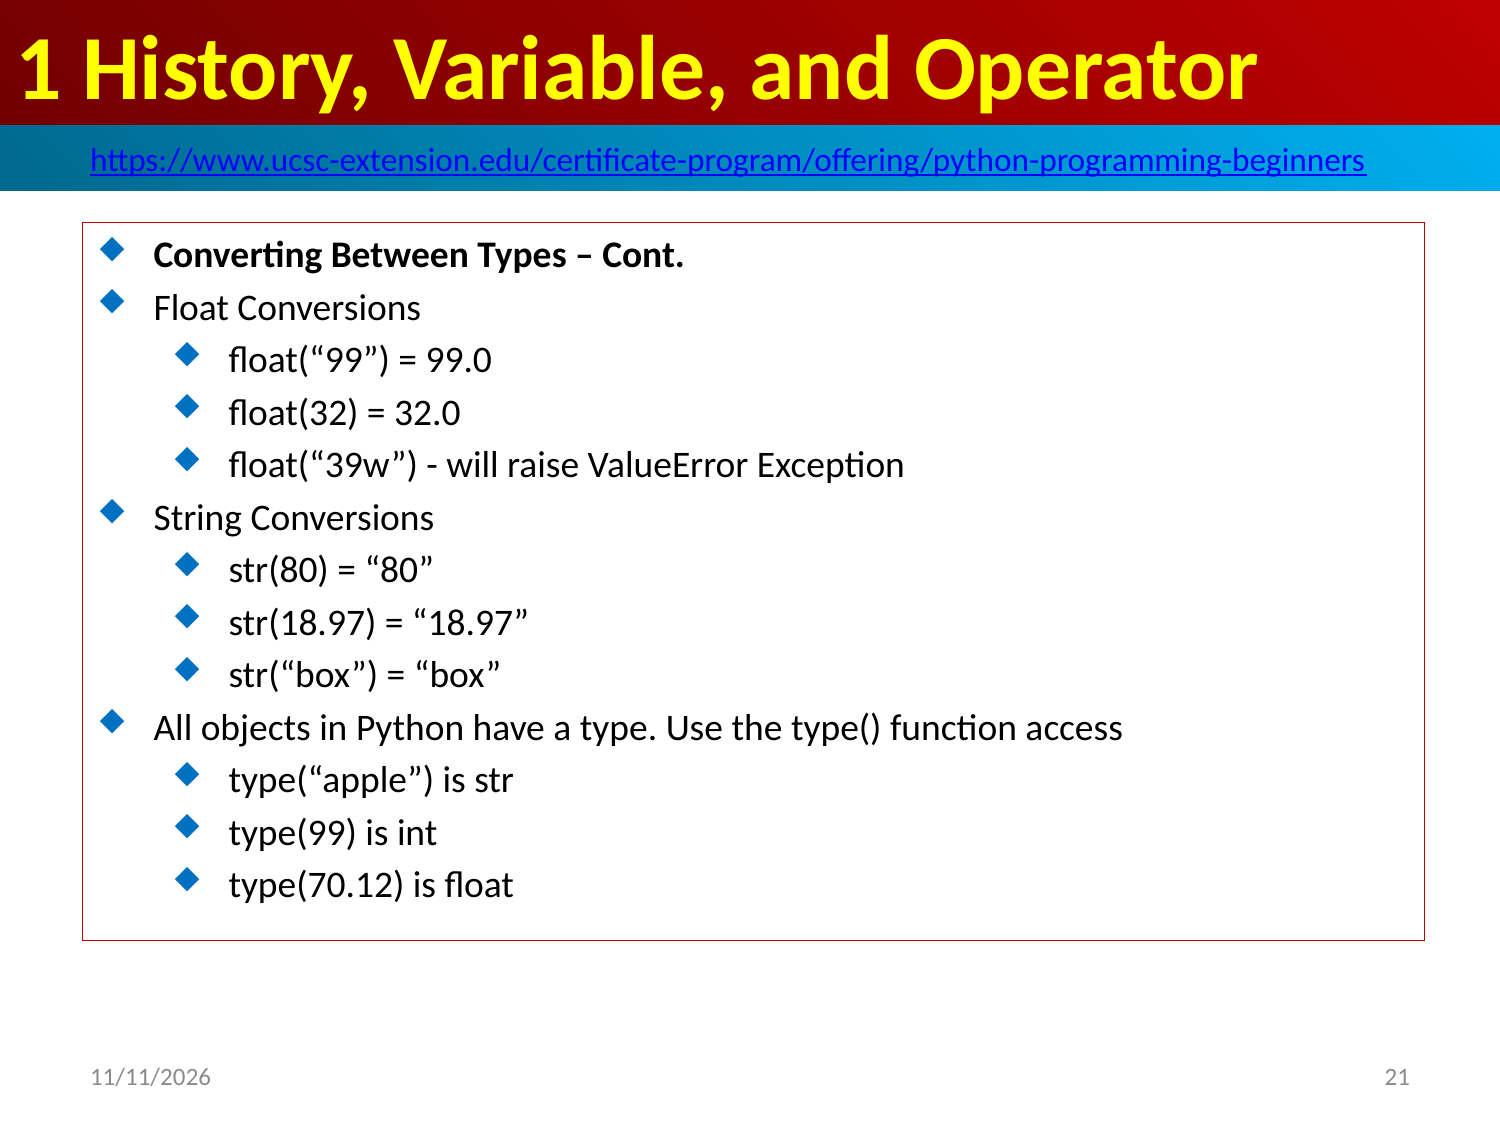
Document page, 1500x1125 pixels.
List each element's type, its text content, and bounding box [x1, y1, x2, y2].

title 1 History, Variable, and Operator [0, 0, 1500, 125]
text_box https://www.ucsc-extension.edu/certificate-program/offering/python-programming-beginners [0, 125, 1500, 191]
subtitle Converting Between Types – Cont. Float Conversions float(“99”) = 99.0 float(32) = 32.0 float(“39w”) - will raise ValueError Exception String Conversions str(80) = “80” str(18.97) = “18.97” str(“box”) = “box” All objects in Python have a type. Use the type() function access type(“apple”) is str type(99) is int type(70.12) is float [82, 222, 1425, 941]
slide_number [75, 1042, 425, 1109]
slide_number 21 [1074, 1042, 1425, 1109]
